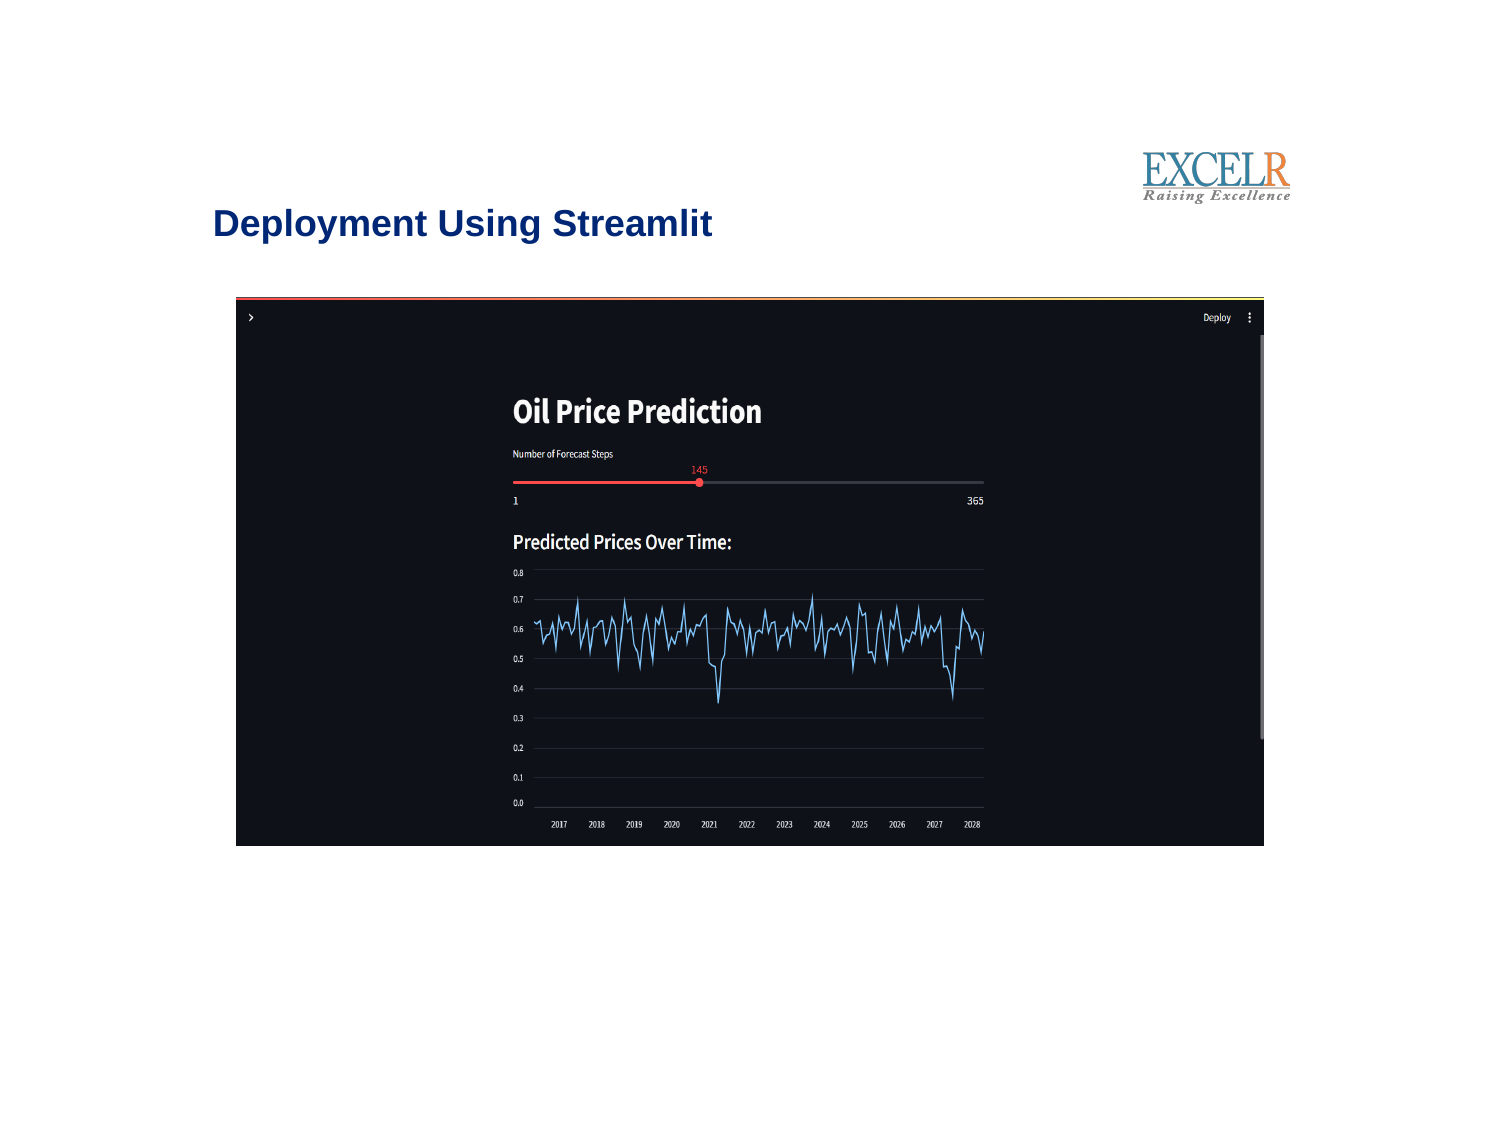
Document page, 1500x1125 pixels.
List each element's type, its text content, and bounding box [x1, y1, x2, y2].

title Deployment Using Streamlit [201, 192, 1299, 258]
picture [1143, 152, 1290, 204]
picture [235, 297, 1265, 846]
